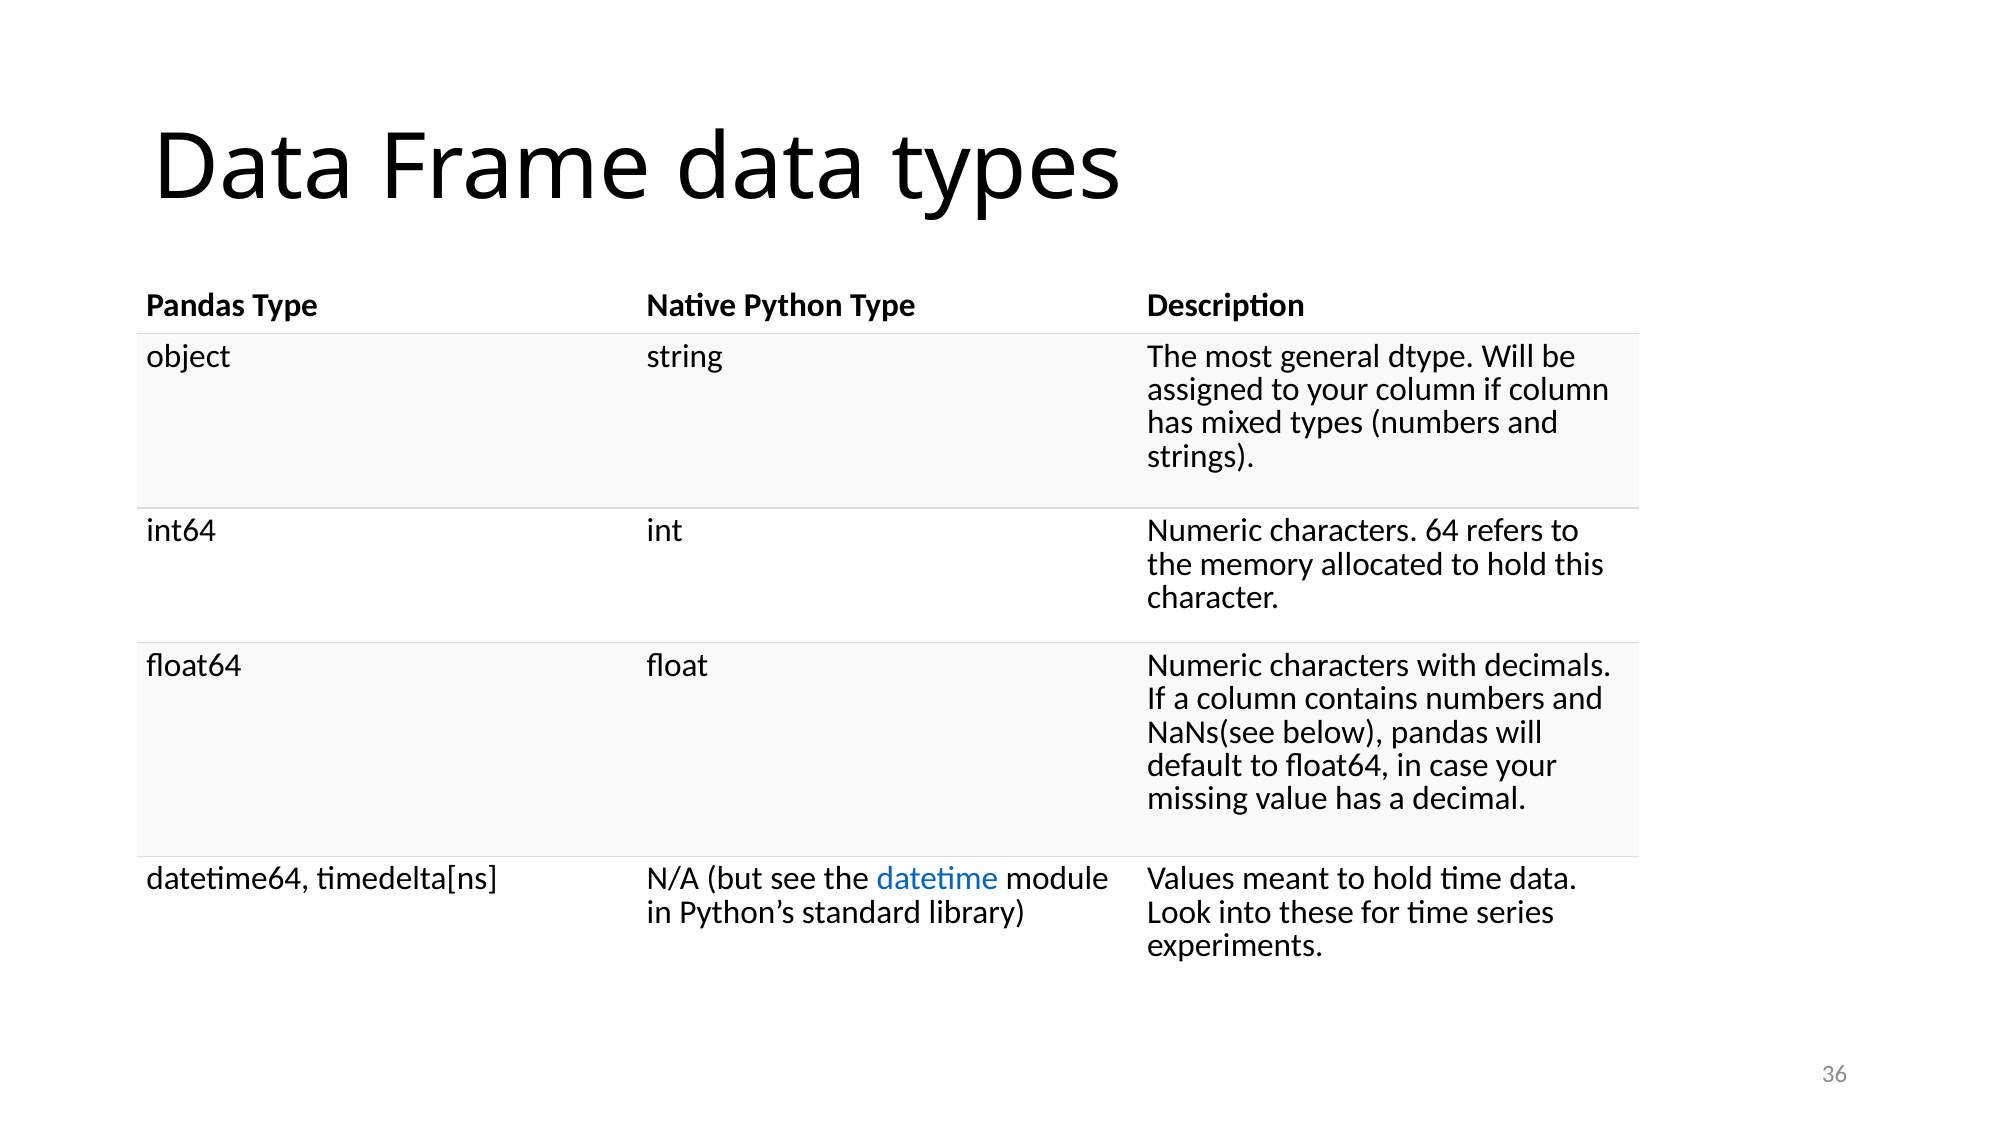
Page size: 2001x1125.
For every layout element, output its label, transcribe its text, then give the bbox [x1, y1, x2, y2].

table_cell datetime64, timedelta[ns] [137, 857, 638, 991]
table_cell Values meant to hold time data. Look into these for time series experiments. [1138, 857, 1639, 991]
table_cell string [638, 334, 1138, 507]
table_cell int [638, 509, 1138, 642]
table_header Native Python Type [638, 277, 1138, 333]
table_cell int64 [137, 509, 638, 642]
table_cell Numeric characters. 64 refers to the memory allocated to hold this character. [1138, 509, 1639, 642]
title Data Frame data types [137, 59, 1863, 278]
table_header Description [1138, 277, 1639, 333]
table_cell float64 [137, 643, 638, 856]
table_cell Numeric characters with decimals. If a column contains numbers and NaNs(see below), pandas will default to float64, in case your missing value has a decimal. [1138, 643, 1639, 856]
table_header Pandas Type [137, 277, 638, 333]
table_cell The most general dtype. Will be assigned to your column if column has mixed types (numbers and strings). [1138, 334, 1639, 507]
table_cell N/A (but see the datetime module in Python’s standard library) [638, 857, 1138, 991]
slide_number 36 [1412, 1042, 1863, 1103]
table_cell object [137, 334, 638, 507]
table_cell float [638, 643, 1138, 856]
